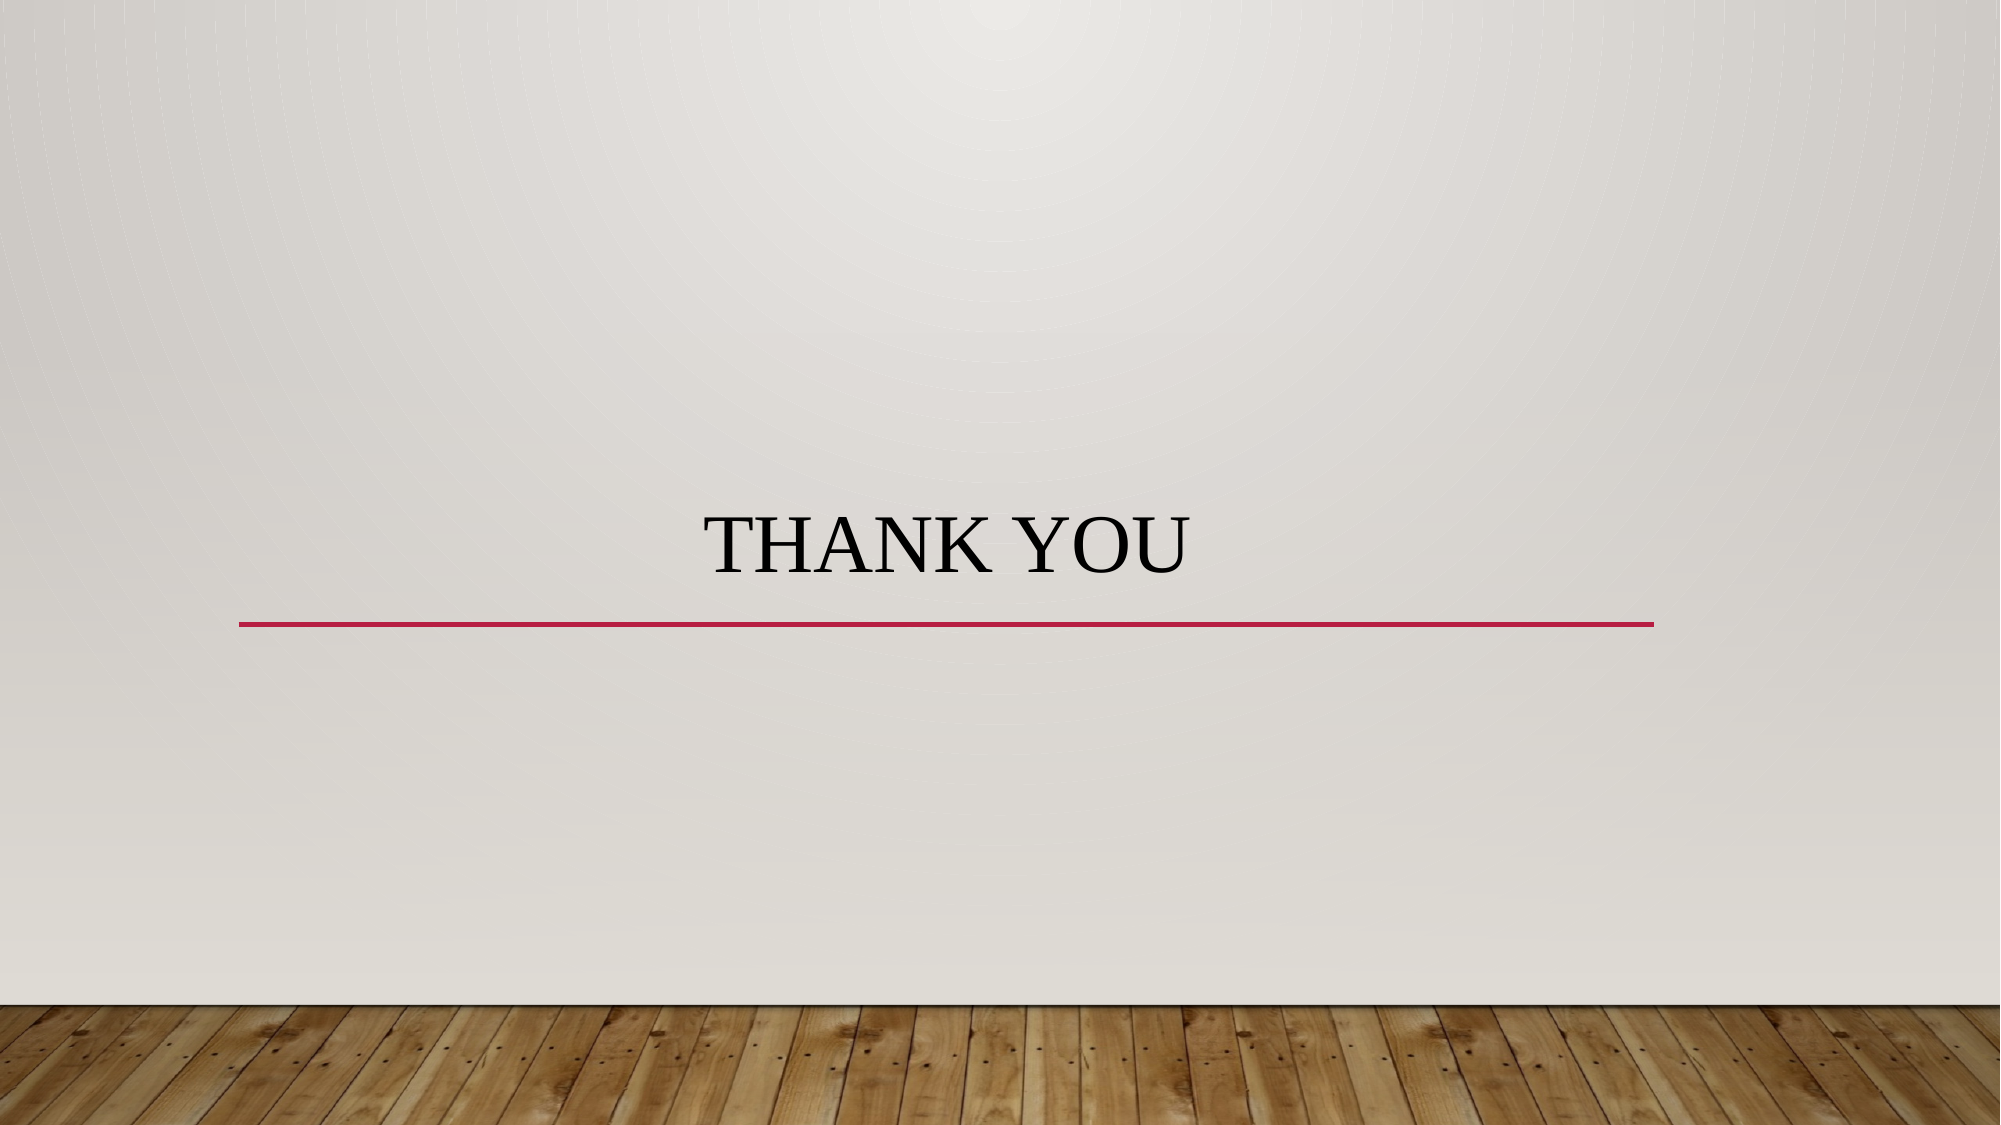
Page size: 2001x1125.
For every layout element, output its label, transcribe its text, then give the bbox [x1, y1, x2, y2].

picture [0, 1005, 2000, 1125]
title Thank you [238, 288, 1657, 598]
